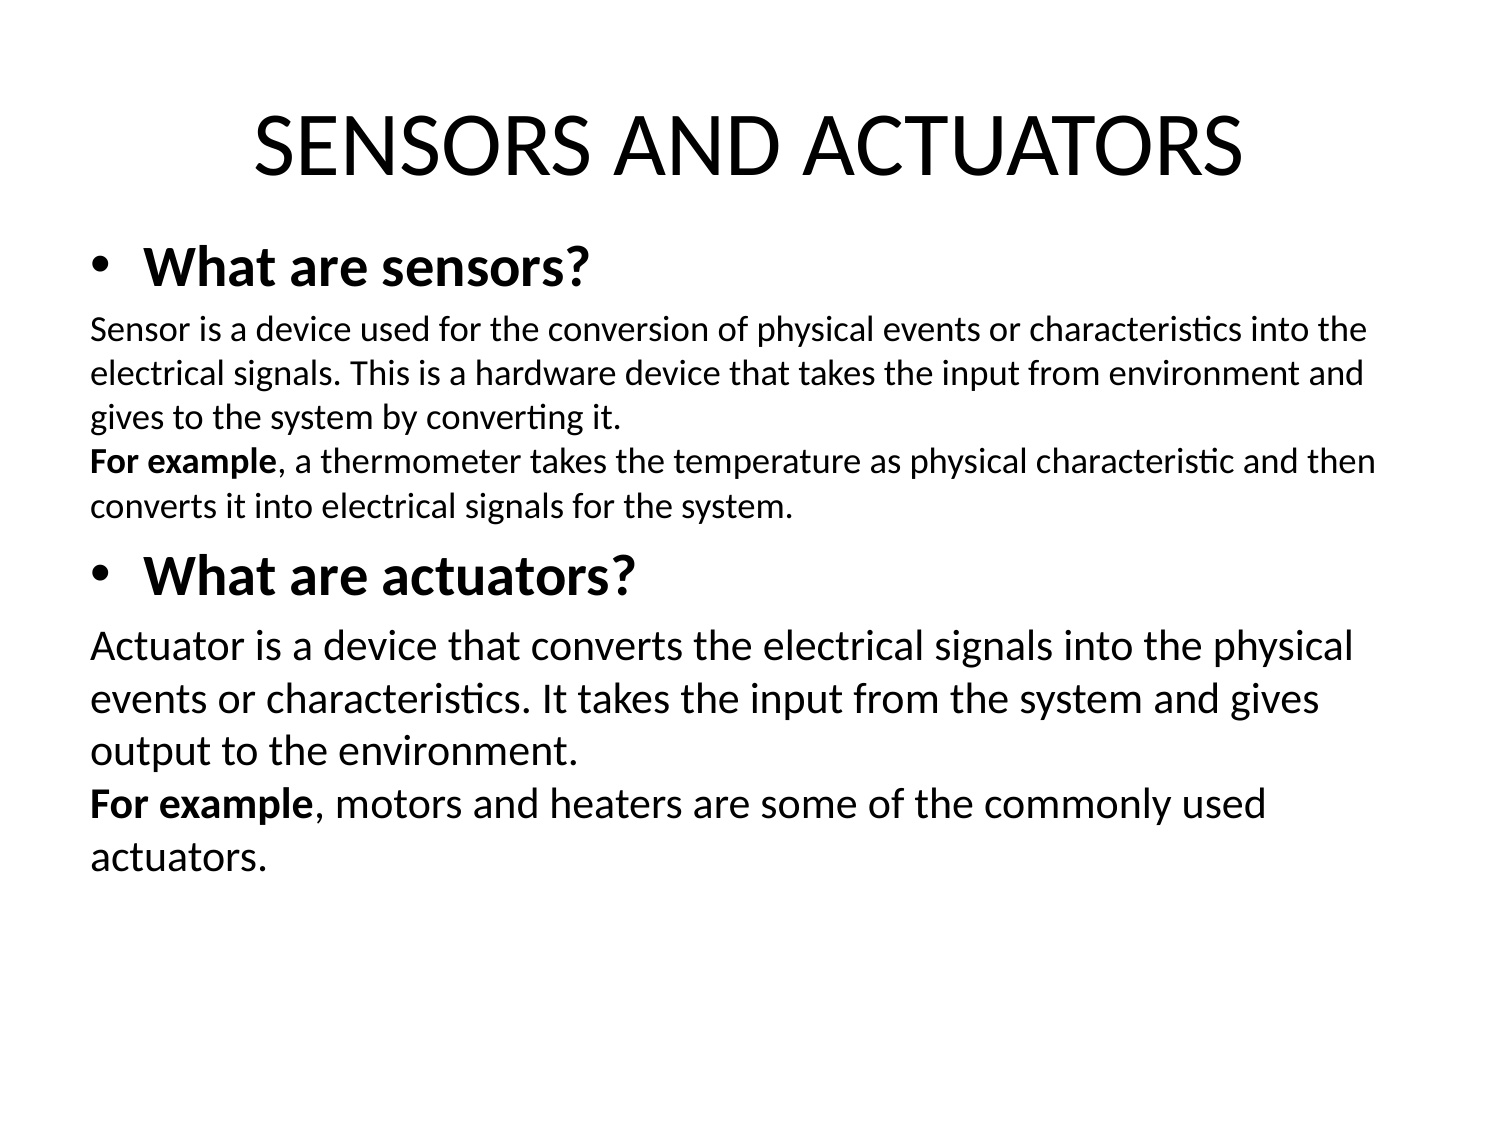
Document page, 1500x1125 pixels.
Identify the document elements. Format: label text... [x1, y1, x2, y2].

list What are sensors? Sensor is a device used for the conversion of physical events or characteristics into the electrical signals. This is a hardware device that takes the input from environment and gives to the system by converting it. For example, a thermometer takes the temperature as physical characteristic and then converts it into electrical signals for the system. What are actuators? Actuator is a device that converts the electrical signals into the physical events or characteristics. It takes the input from the system and gives output to the environment. For example, motors and heaters are some of the commonly used actuators. [75, 219, 1425, 1047]
title SENSORS AND ACTUATORS [75, 45, 1425, 219]
